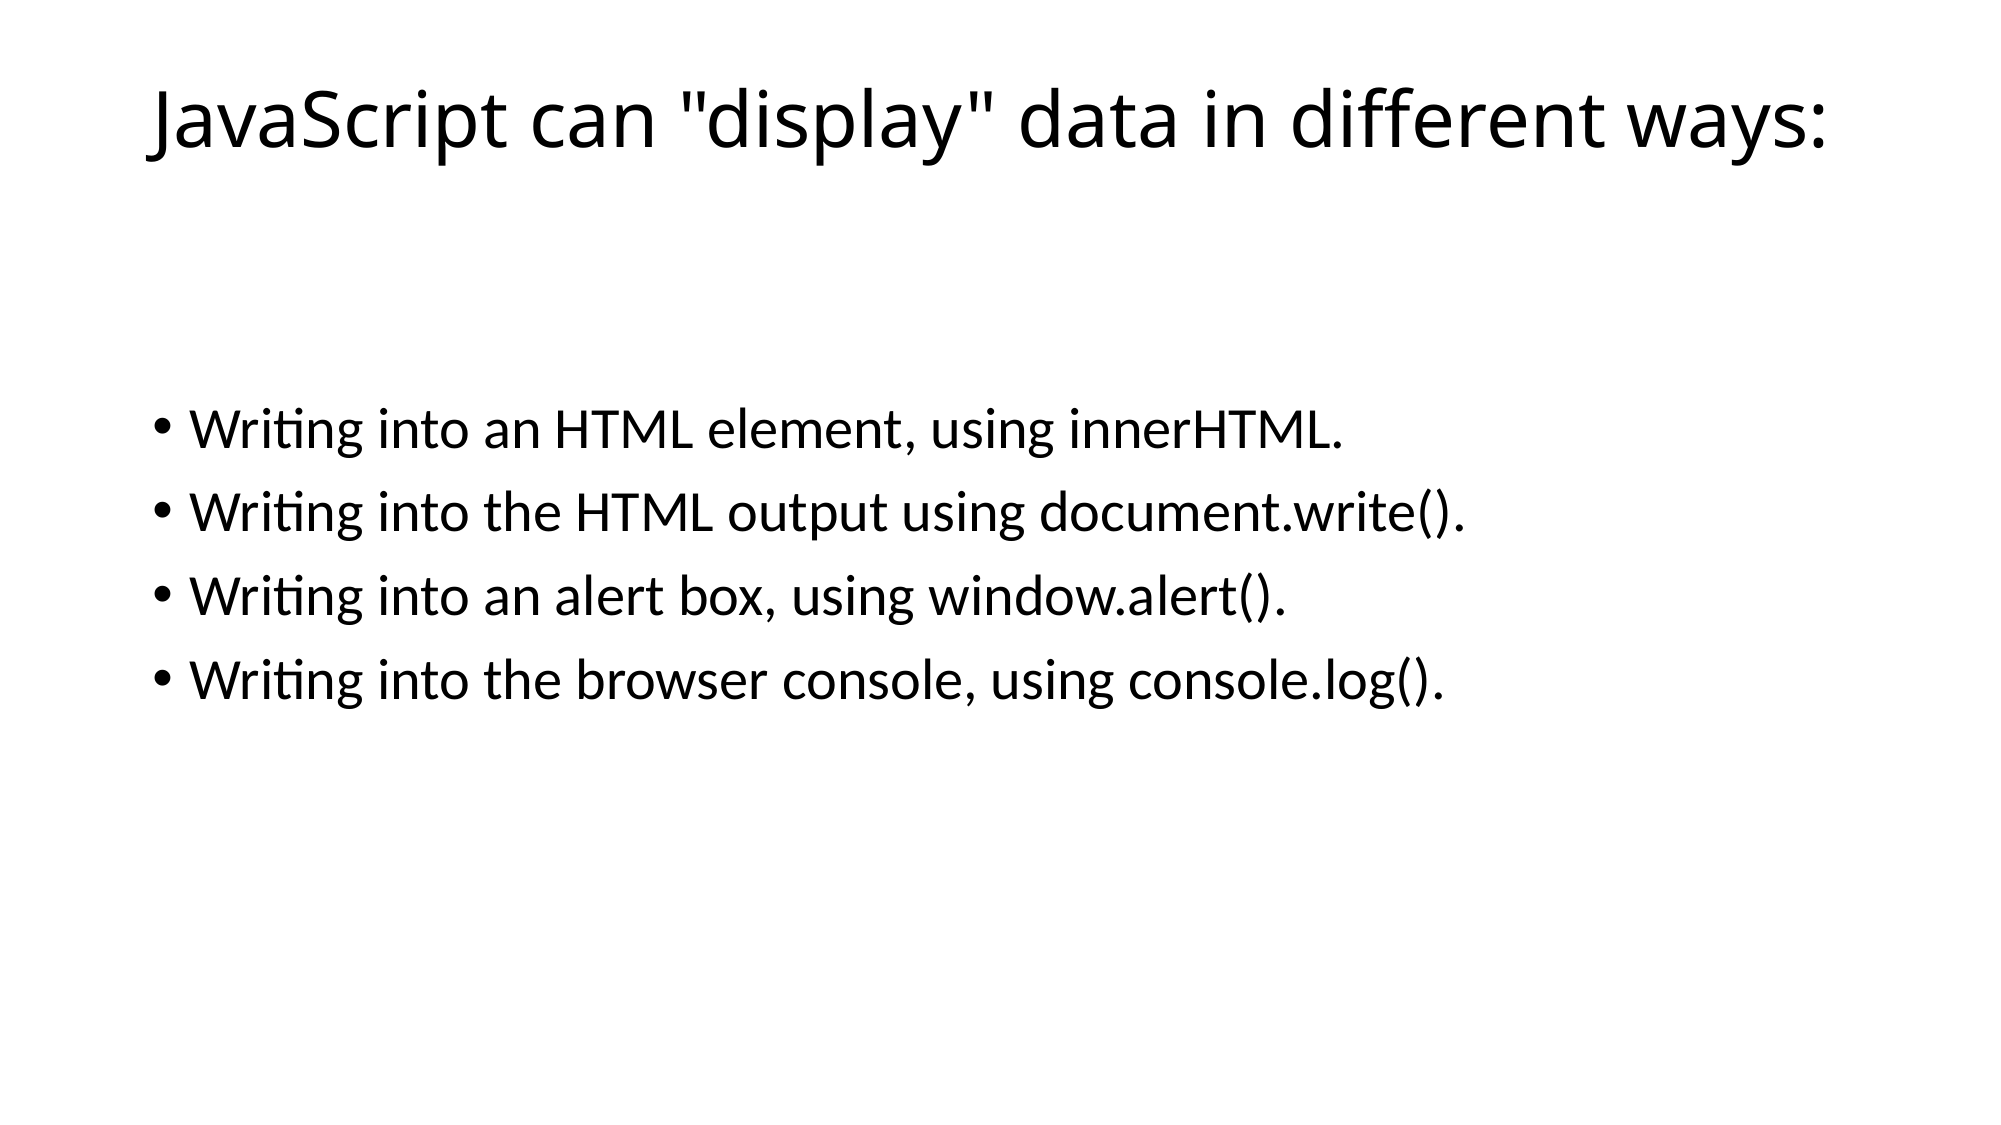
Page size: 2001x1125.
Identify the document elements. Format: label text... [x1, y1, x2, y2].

list Writing into an HTML element, using innerHTML. Writing into the HTML output using document.write(). Writing into an alert box, using window.alert(). Writing into the browser console, using console.log(). [137, 299, 1863, 1014]
title JavaScript can "display" data in different ways: [137, 59, 1863, 278]
